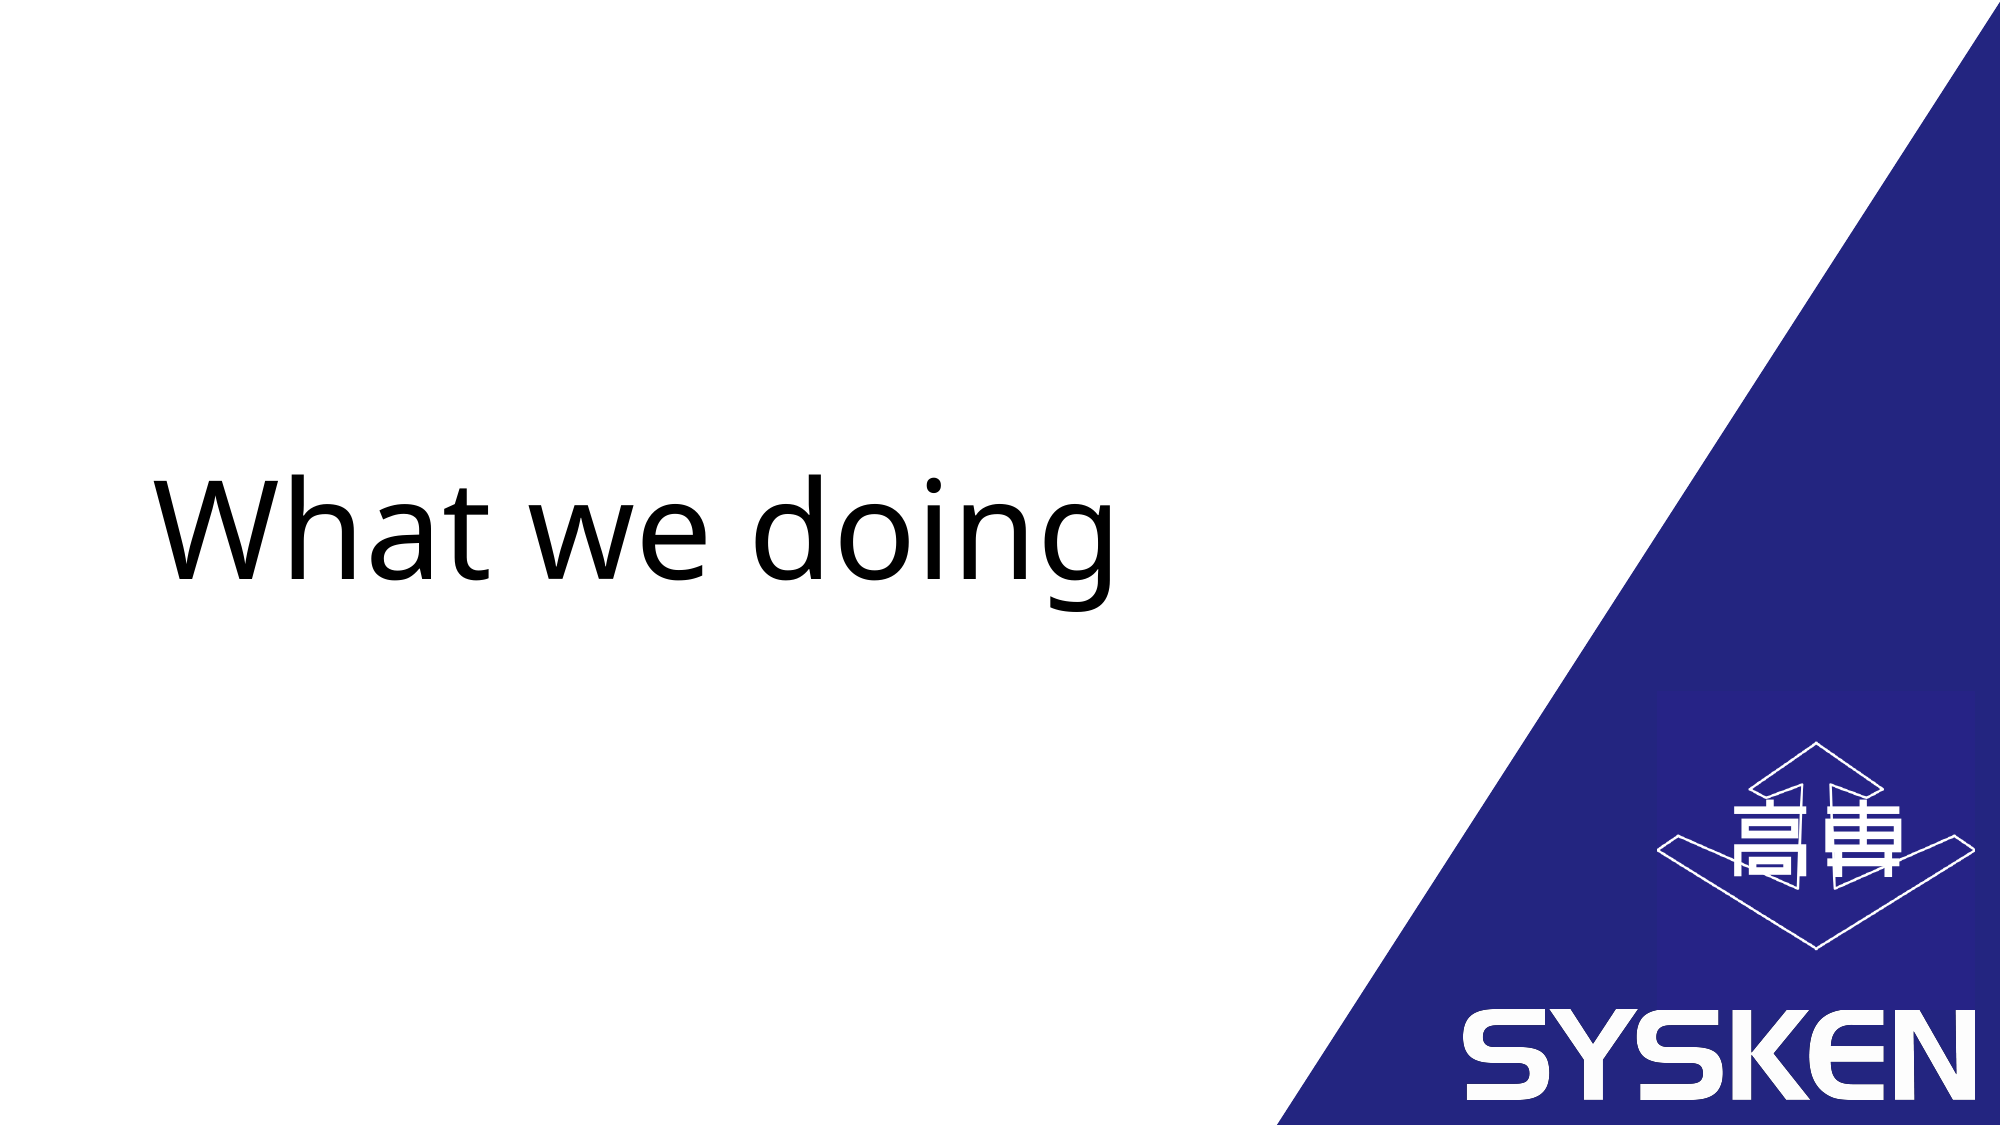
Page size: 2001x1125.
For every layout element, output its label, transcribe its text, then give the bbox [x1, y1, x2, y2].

title What we doing [137, 59, 1276, 1010]
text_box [1276, 1, 2000, 1125]
